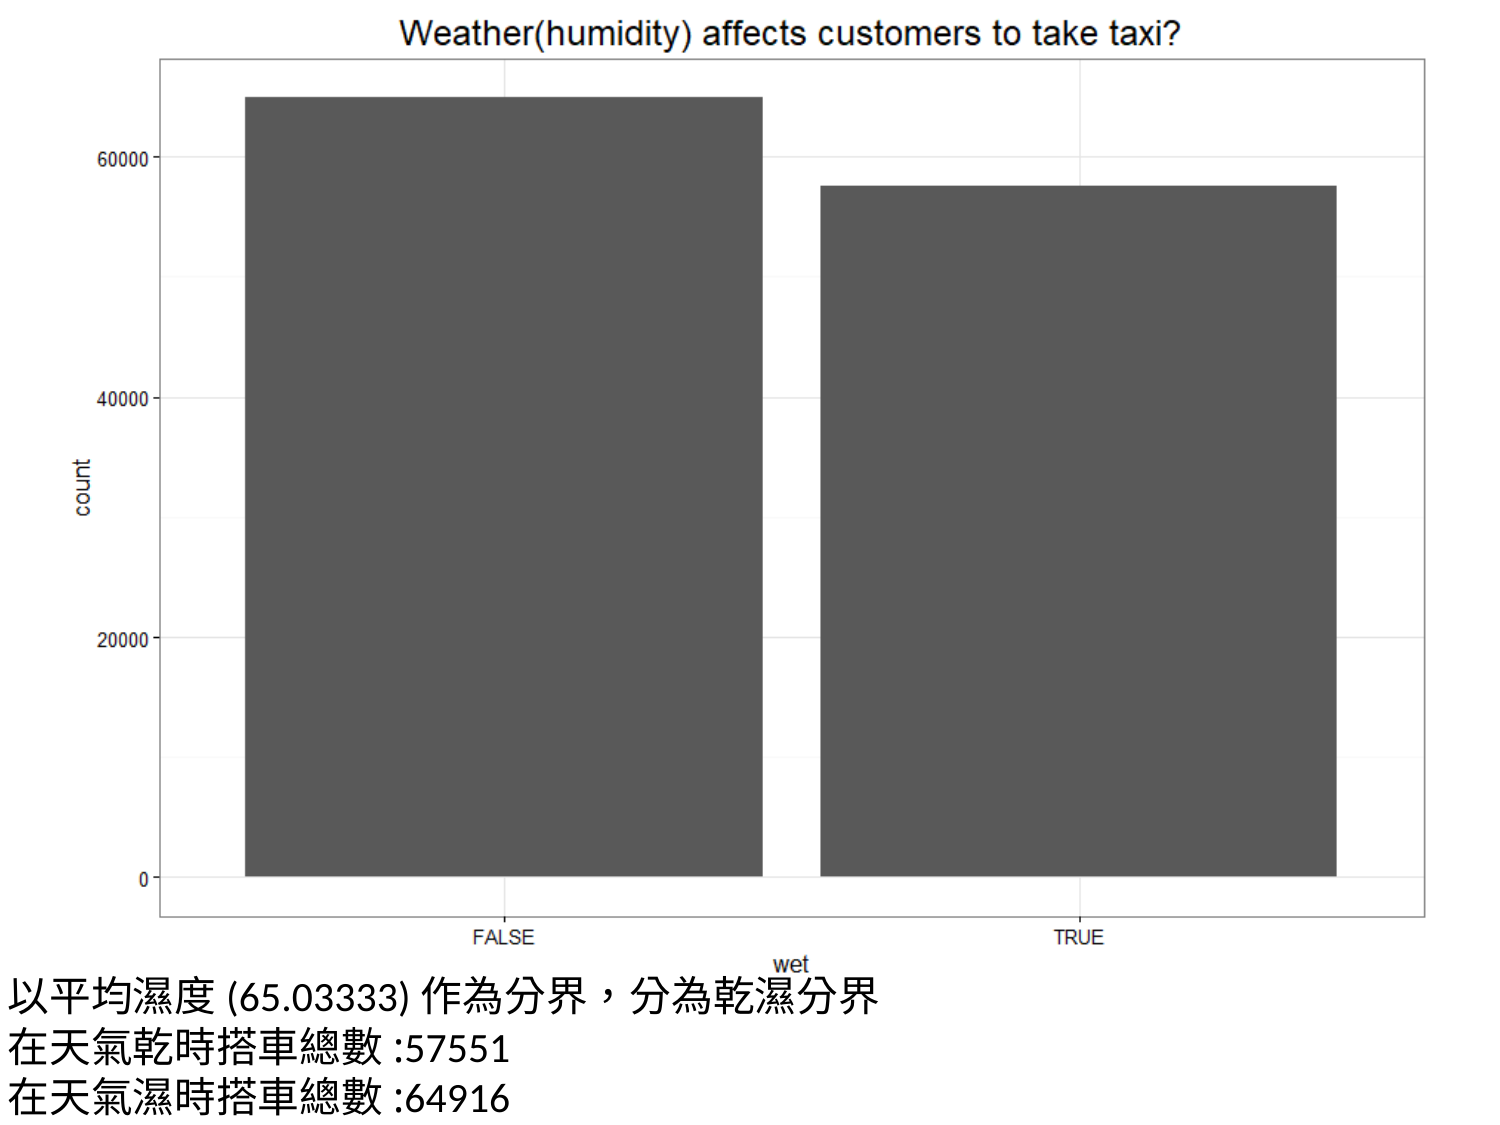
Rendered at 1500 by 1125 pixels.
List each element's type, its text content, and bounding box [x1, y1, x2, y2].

text_box 以平均濕度(65.03333)作為分界，分為乾濕分界 在天氣乾時搭車總數:57551 在天氣濕時搭車總數:64916 [0, 962, 895, 1125]
picture [52, 7, 1436, 990]
